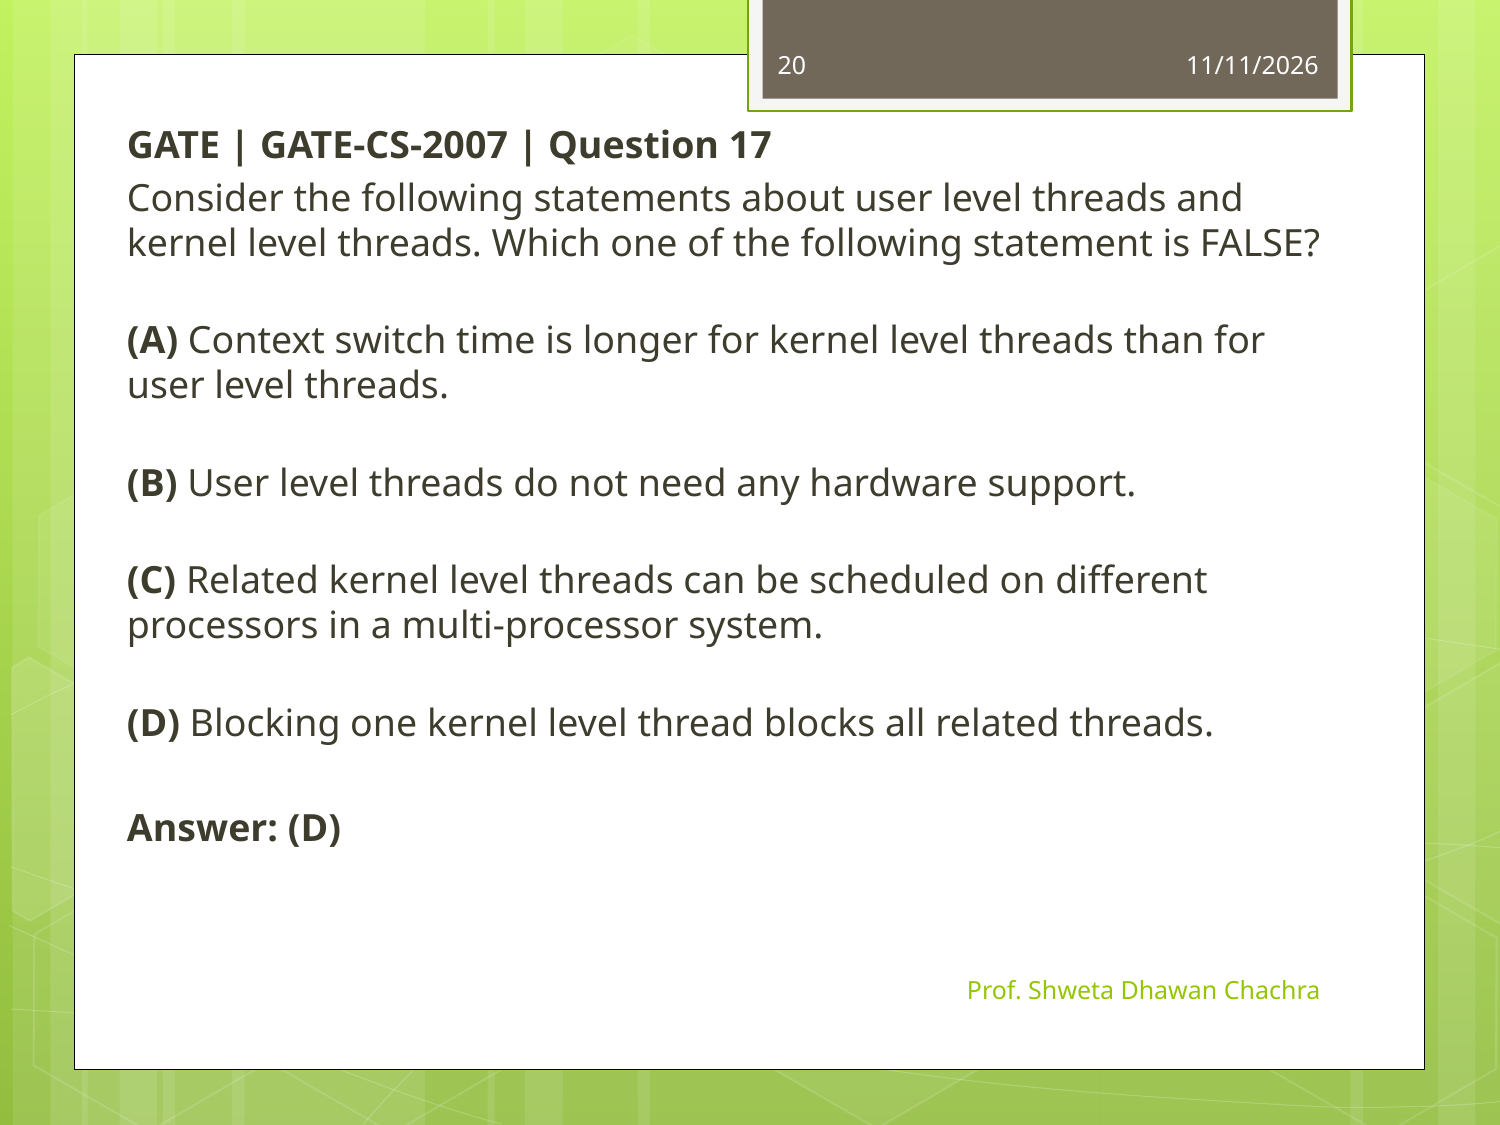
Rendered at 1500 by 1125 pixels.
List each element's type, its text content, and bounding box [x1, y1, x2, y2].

footer Prof. Shweta Dhawan Chachra [761, 969, 1336, 1020]
list GATE | GATE-CS-2007 | Question 17 Consider the following statements about user level threads and kernel level threads. Which one of the following statement is FALSE? (A) Context switch time is longer for kernel level threads than for user level threads. (B) User level threads do not need any hardware support. (C) Related kernel level threads can be scheduled on different processors in a multi-processor system. (D) Blocking one kernel level thread blocks all related threads. Answer: (D) [100, 113, 1359, 969]
slide_number 20 [762, 36, 982, 97]
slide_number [983, 36, 1334, 97]
